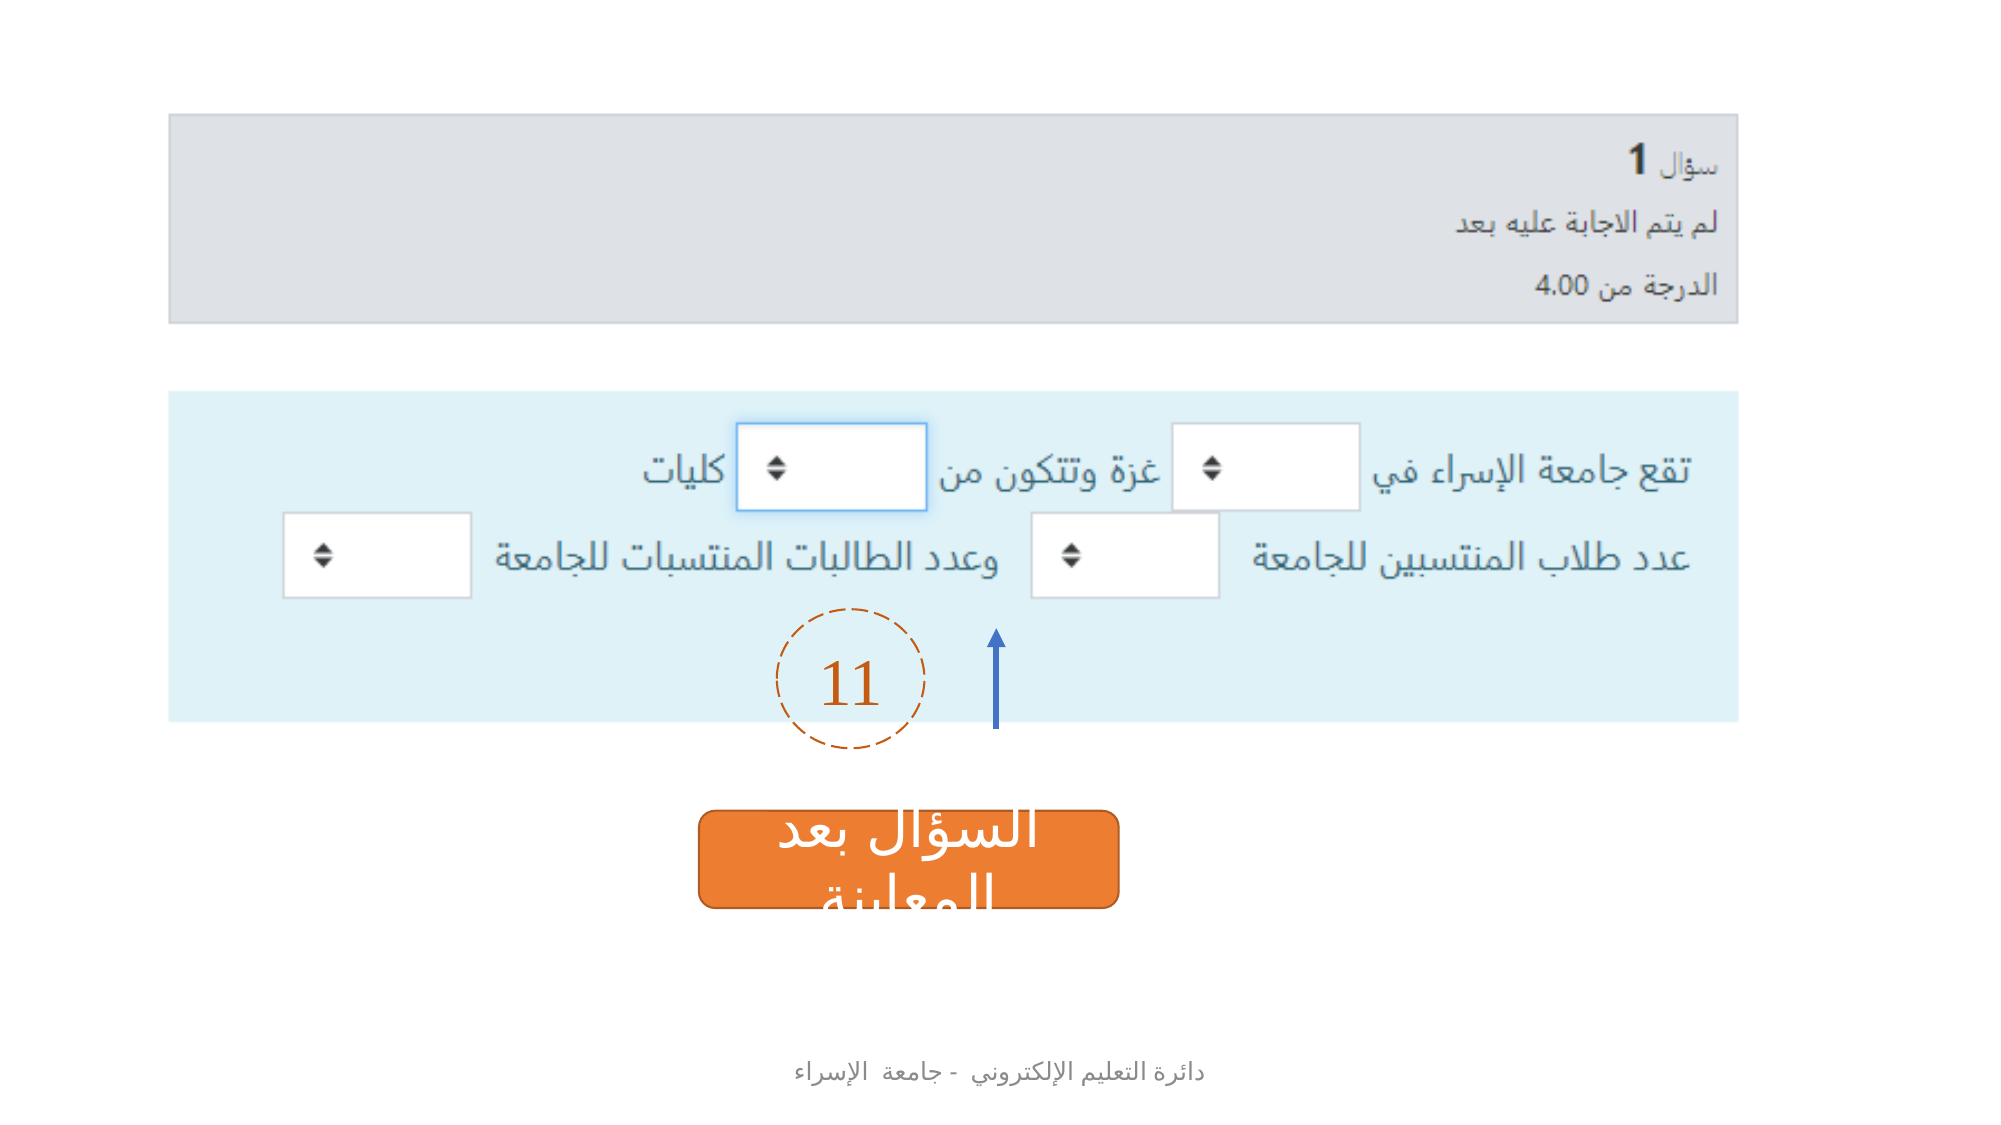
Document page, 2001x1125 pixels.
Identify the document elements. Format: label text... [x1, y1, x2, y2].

footer دائرة التعليم الإلكتروني - جامعة الإسراء [662, 1042, 1338, 1103]
text_box السؤال بعد المعاينة [697, 809, 1120, 910]
picture [158, 83, 1777, 774]
